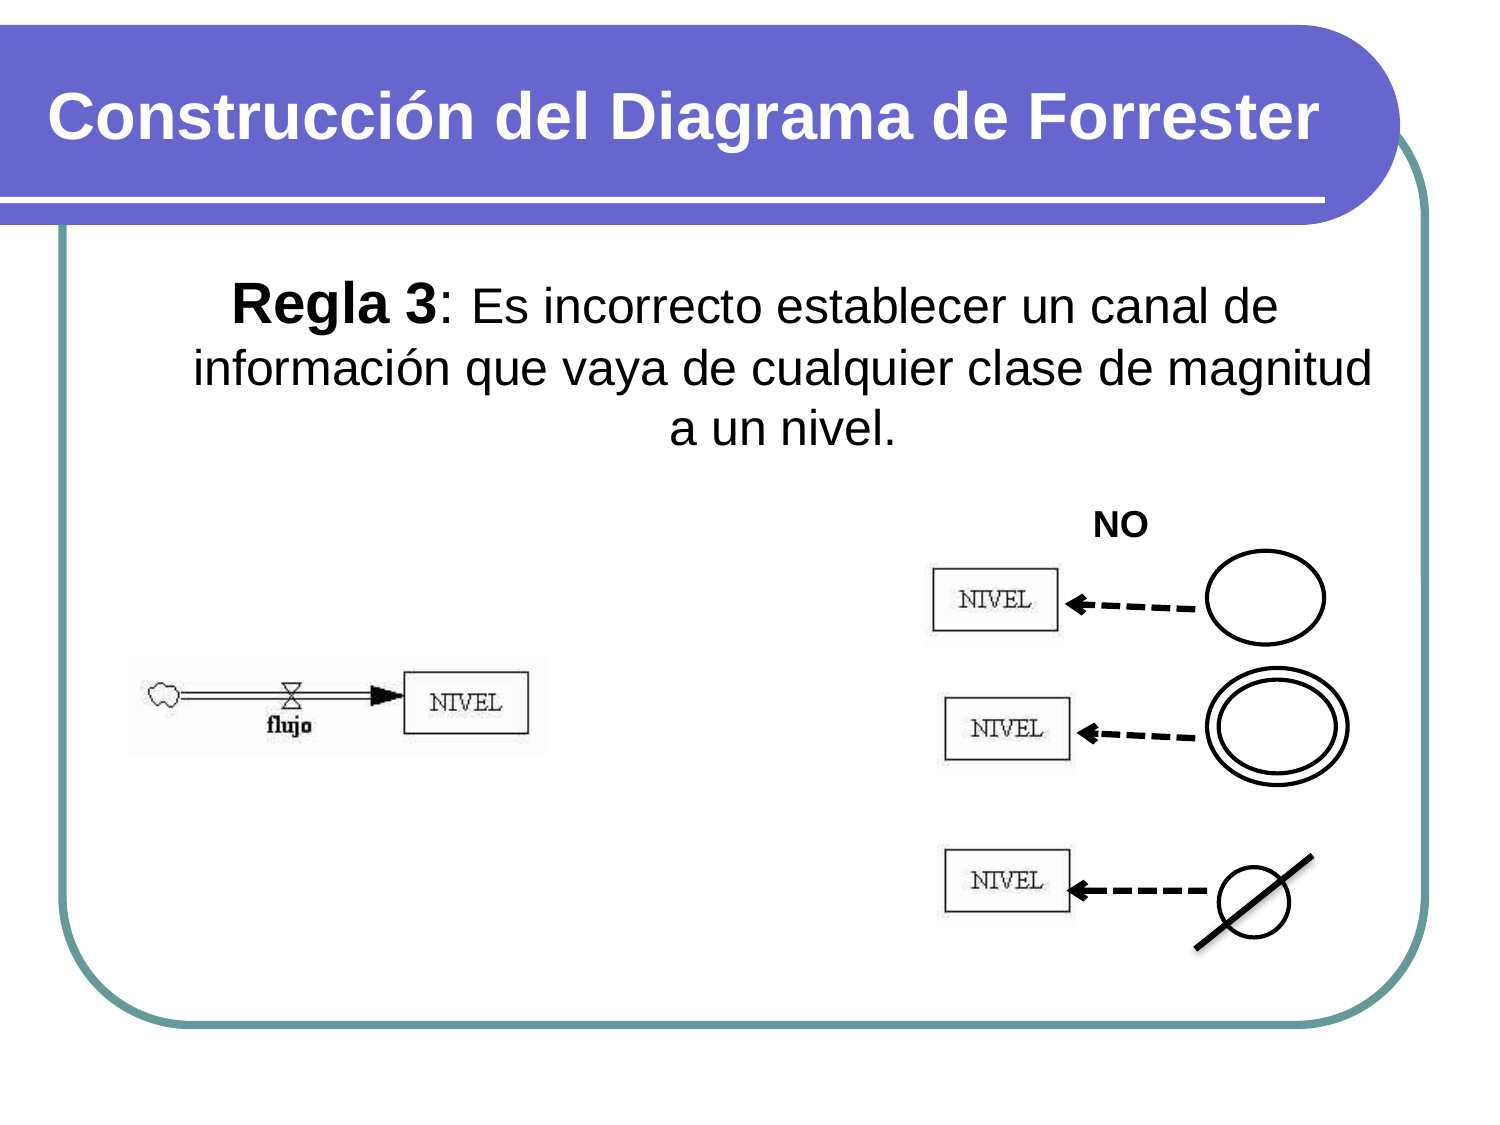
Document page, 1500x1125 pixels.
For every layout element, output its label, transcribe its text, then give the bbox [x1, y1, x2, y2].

picture [128, 656, 548, 755]
title Construcción del Diagrama de Forrester [32, 37, 1347, 188]
text_box Regla 3: Es incorrecto establecer un canal de información que vaya de cualquier clase de magnitud a un nivel. [105, 257, 1406, 563]
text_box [925, 491, 1348, 950]
